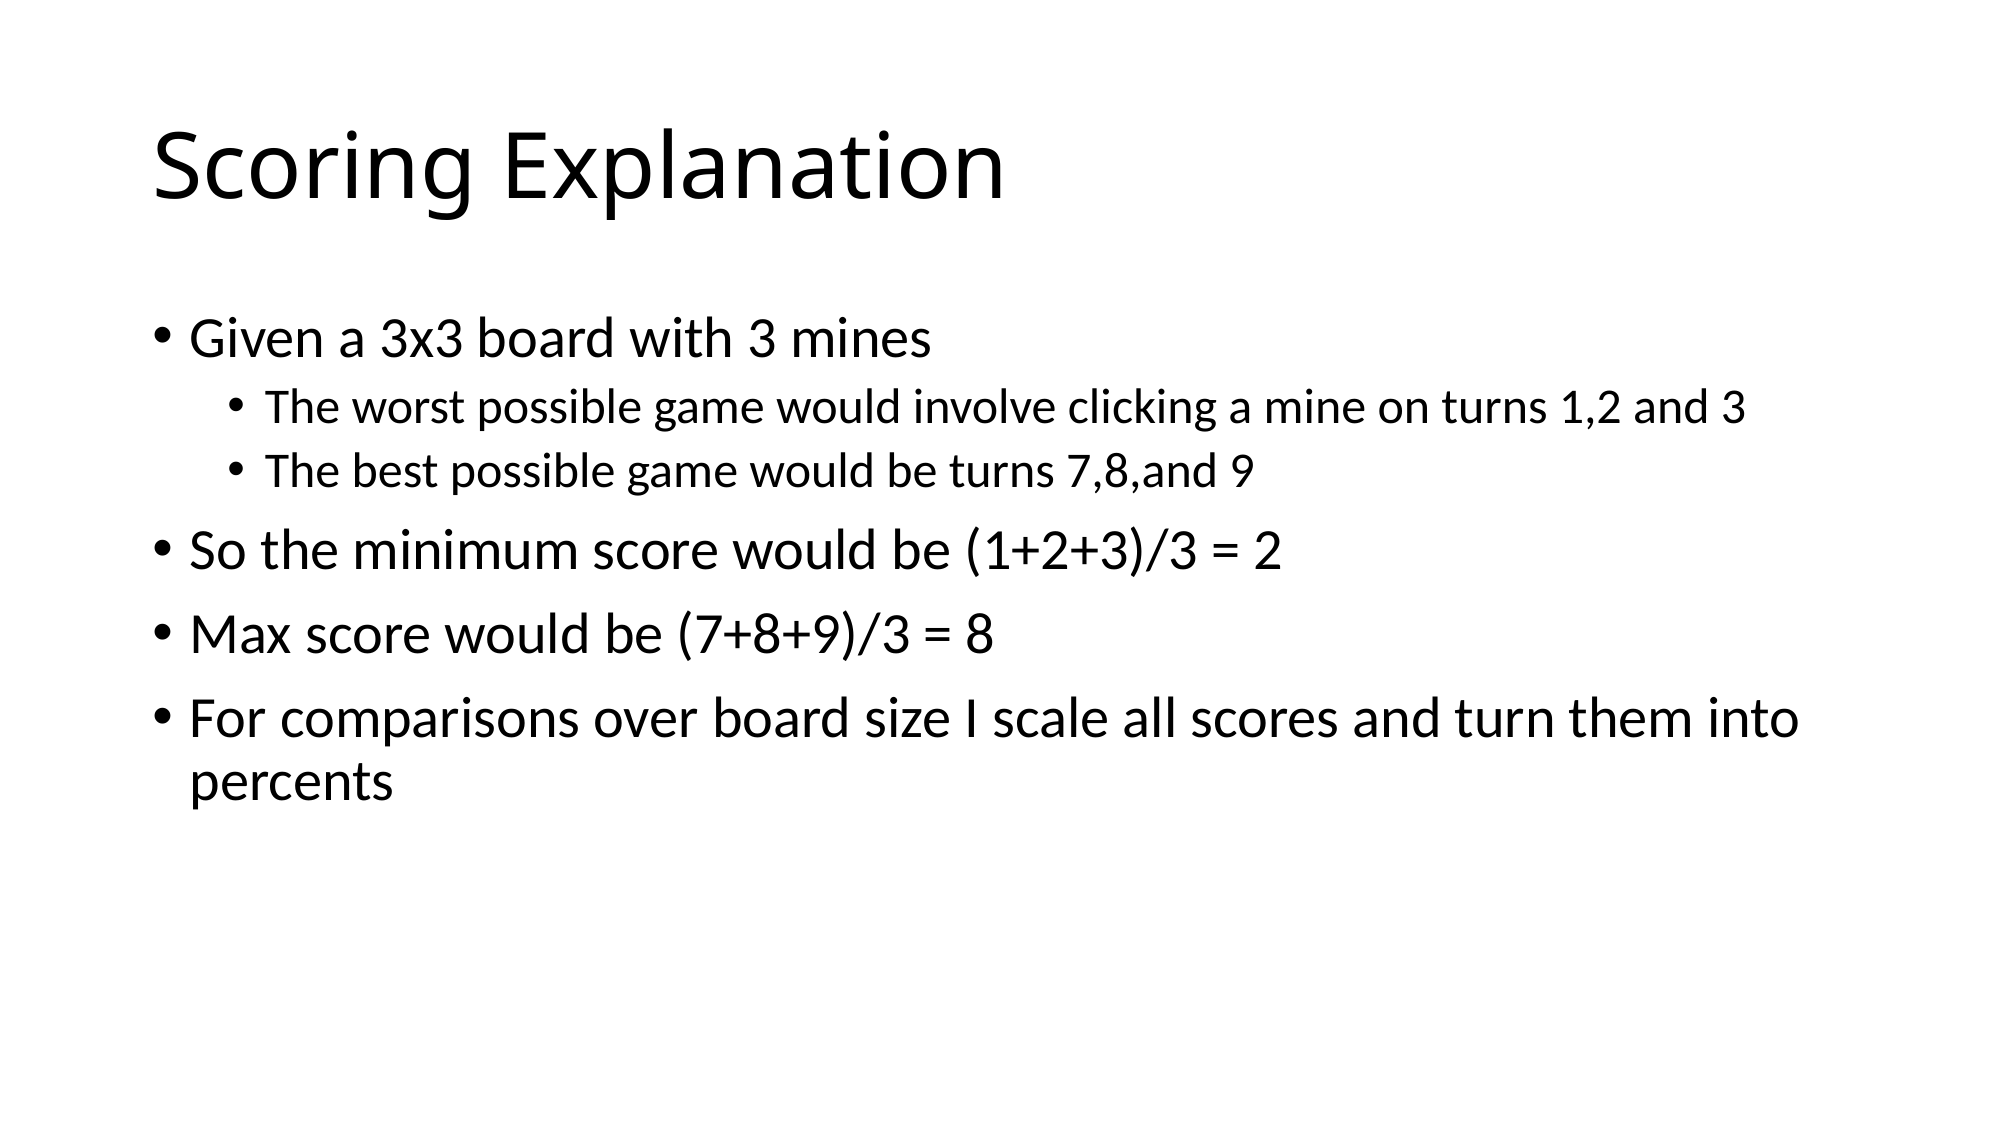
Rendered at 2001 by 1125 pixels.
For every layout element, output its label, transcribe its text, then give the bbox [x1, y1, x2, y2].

title Scoring Explanation [137, 59, 1863, 278]
list Given a 3x3 board with 3 mines The worst possible game would involve clicking a mine on turns 1,2 and 3 The best possible game would be turns 7,8,and 9 So the minimum score would be (1+2+3)/3 = 2 Max score would be (7+8+9)/3 = 8 For comparisons over board size I scale all scores and turn them into percents [137, 299, 1863, 1014]
